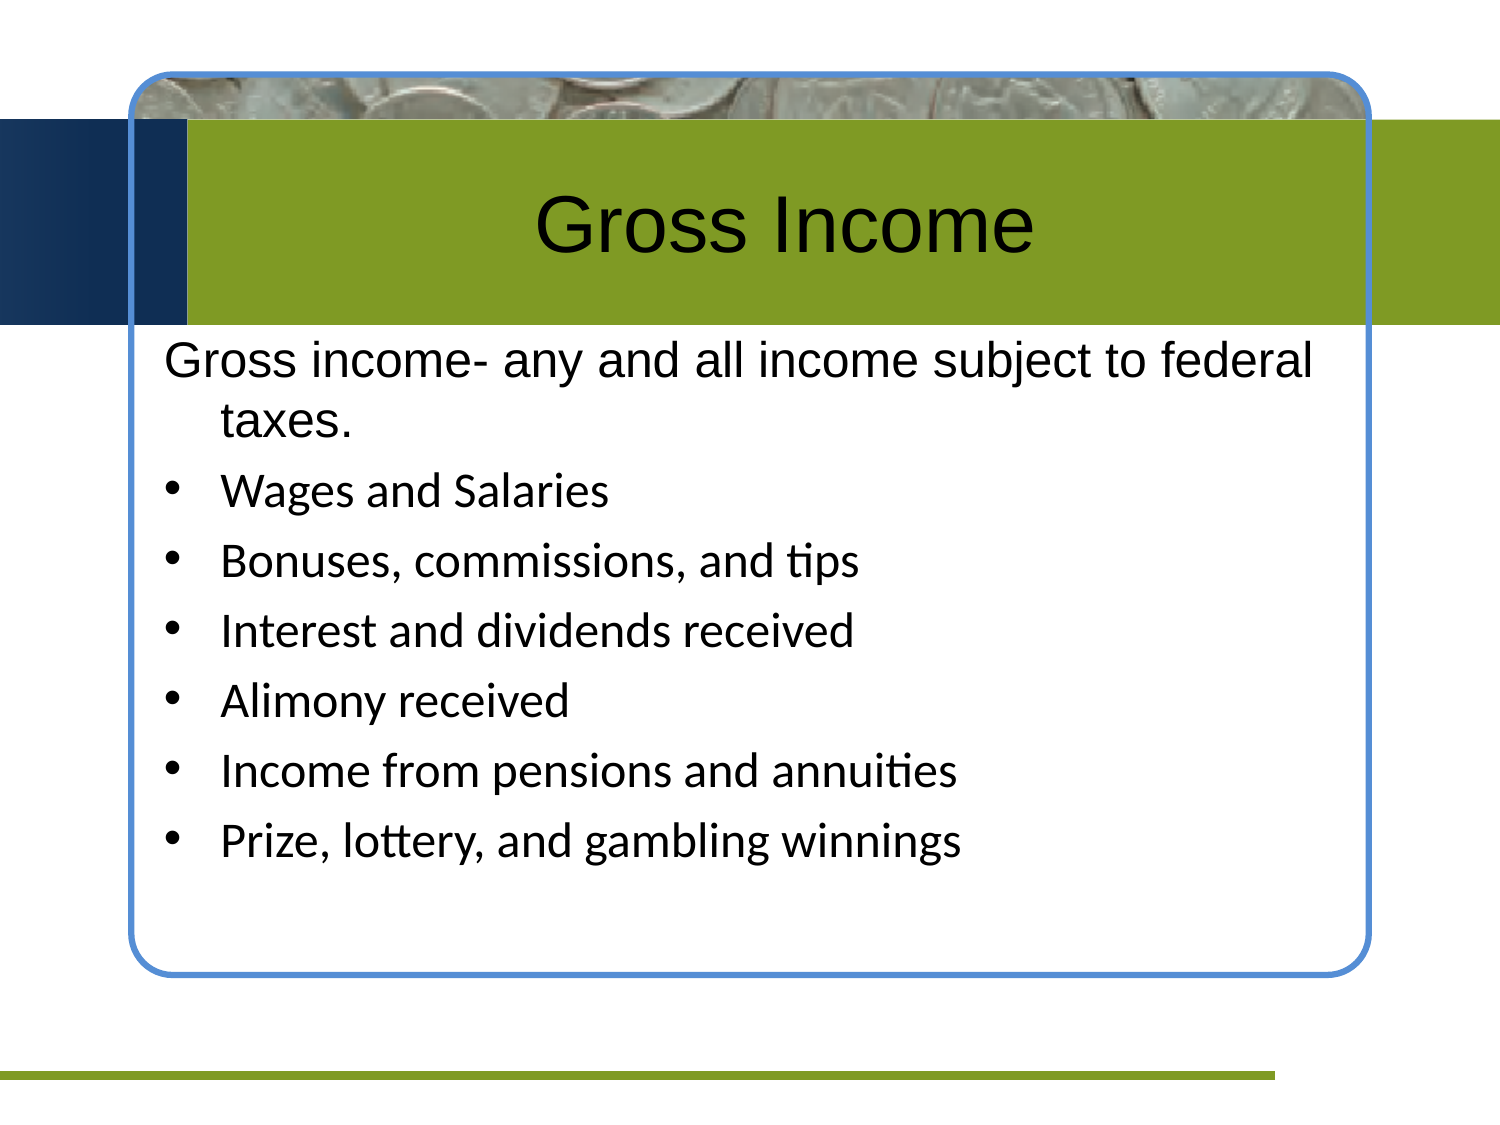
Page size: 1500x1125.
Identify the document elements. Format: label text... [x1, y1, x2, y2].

picture [135, 78, 1365, 120]
picture [122, 62, 1386, 120]
list Gross income- any and all income subject to federal taxes. Wages and Salaries Bonuses, commissions, and tips Interest and dividends received Alimony received Income from pensions and annuities Prize, lottery, and gambling winnings [148, 319, 1379, 1107]
title Gross Income [185, 163, 1386, 277]
